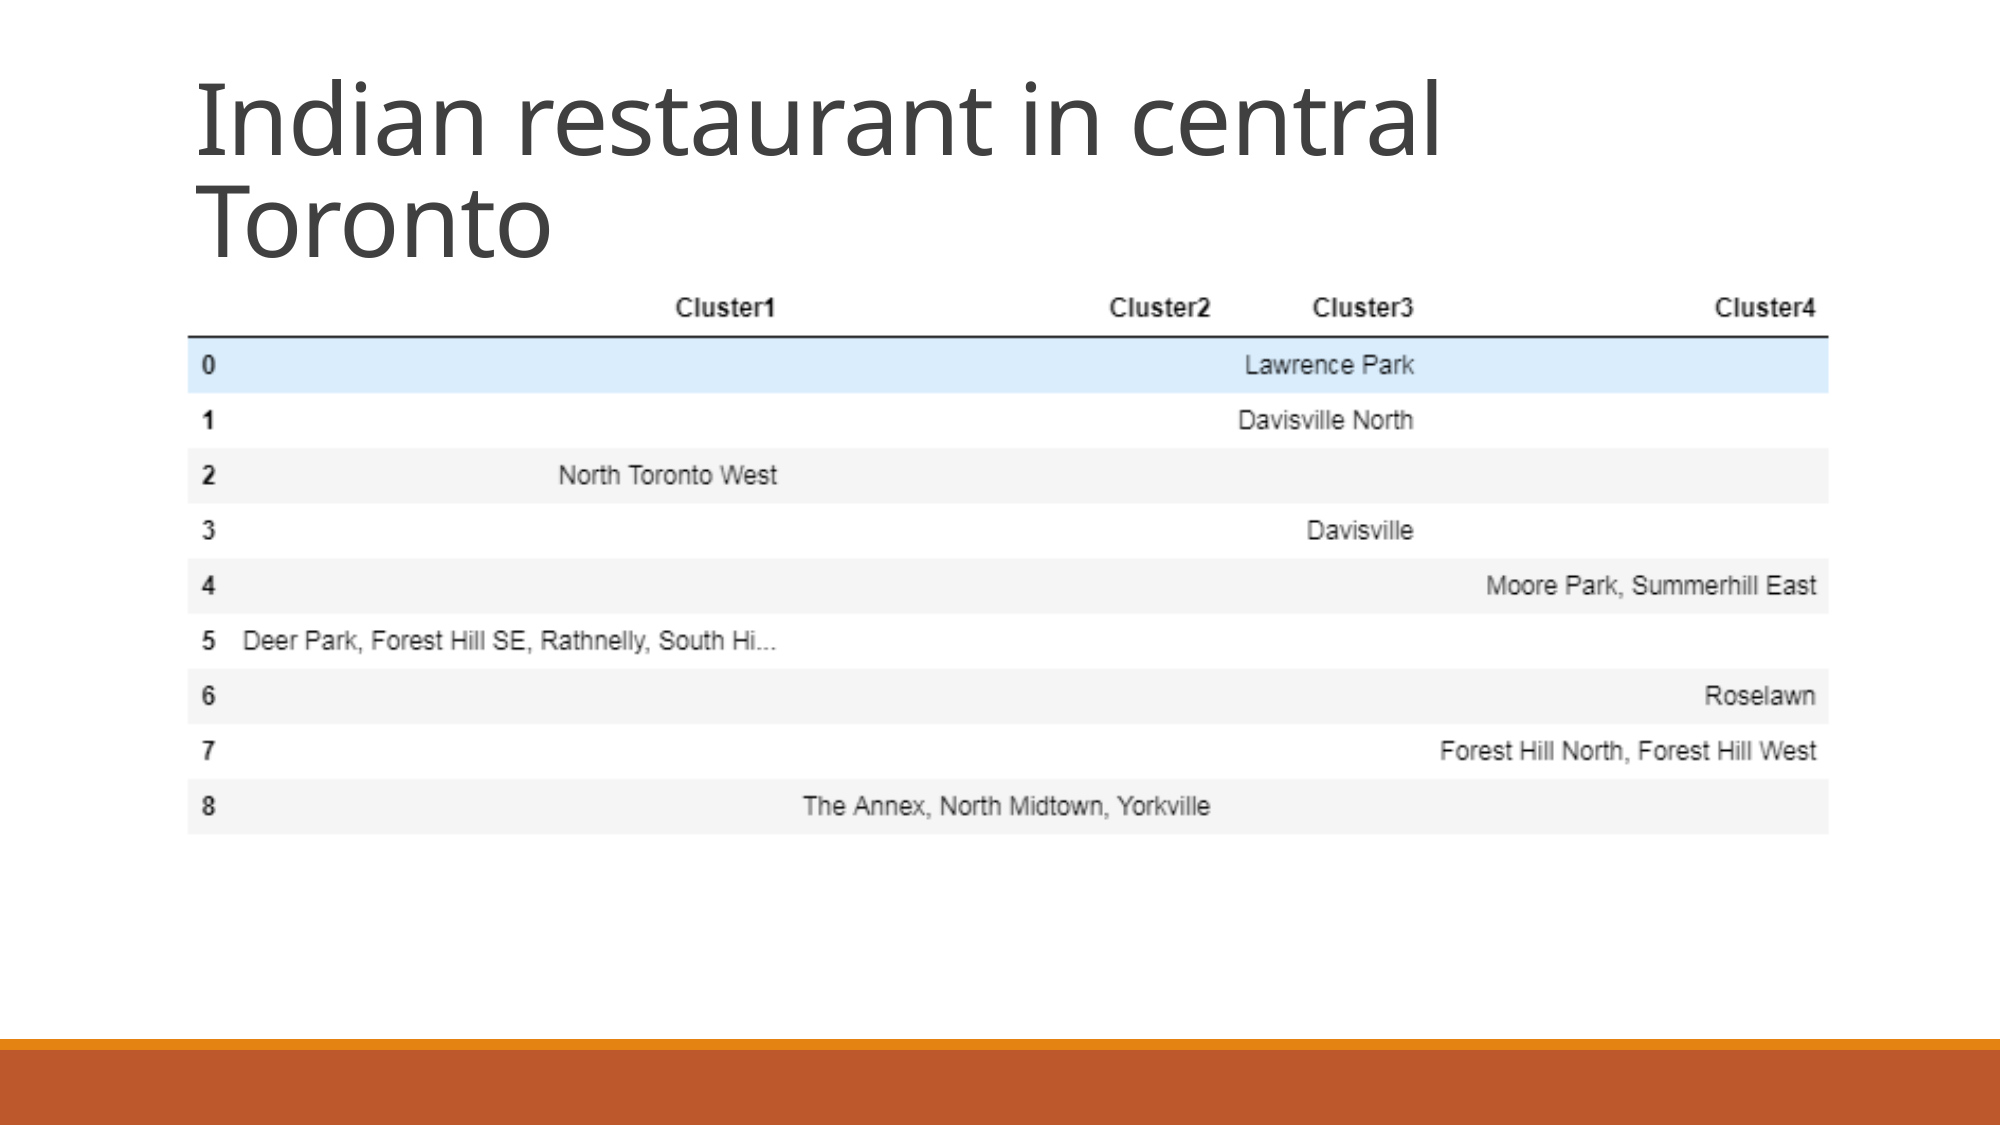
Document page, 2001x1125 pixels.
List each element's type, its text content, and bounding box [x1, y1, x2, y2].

picture [179, 277, 1846, 857]
title Indian restaurant in central Toronto [180, 47, 1830, 274]
